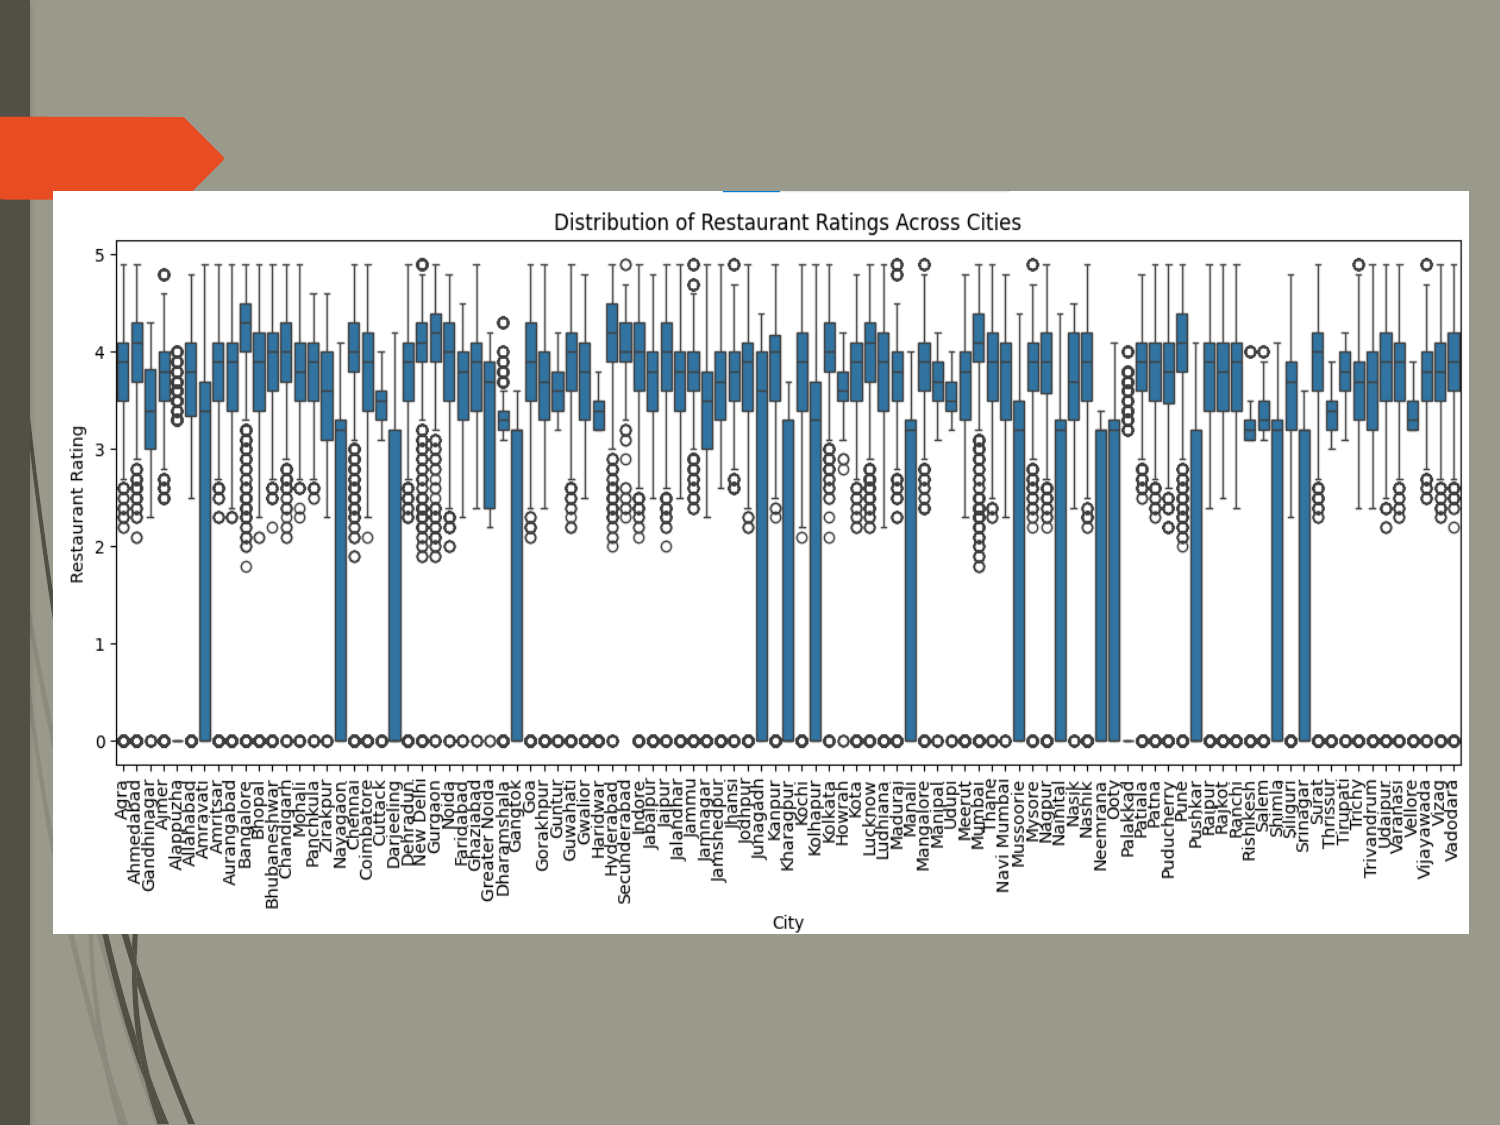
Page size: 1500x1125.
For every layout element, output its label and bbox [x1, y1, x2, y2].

picture [52, 191, 1469, 934]
